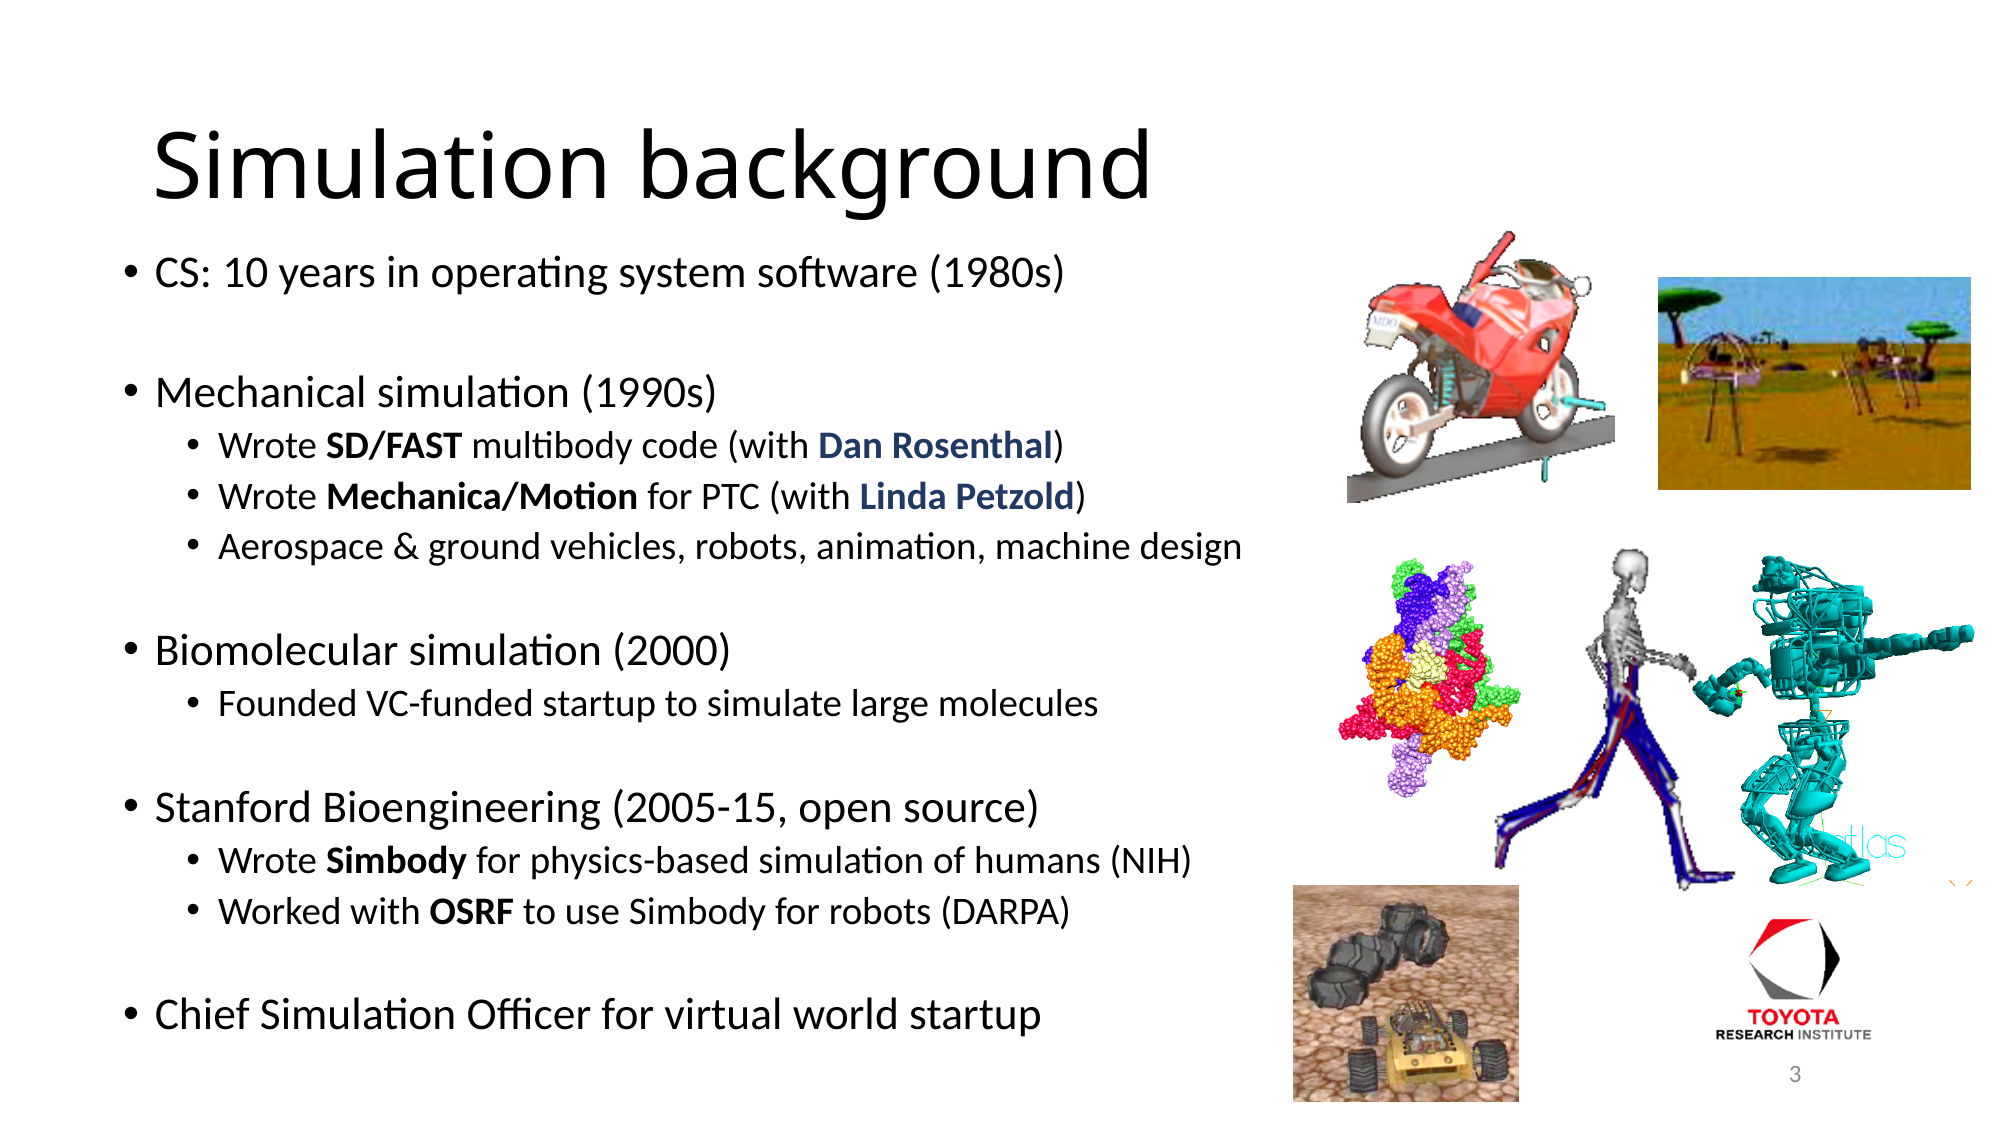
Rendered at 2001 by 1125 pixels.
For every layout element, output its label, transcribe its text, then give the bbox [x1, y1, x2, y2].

picture [1658, 277, 1971, 490]
picture [1834, 914, 1885, 1044]
title Simulation background [137, 59, 1863, 278]
picture [1347, 208, 1615, 503]
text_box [1334, 553, 1482, 799]
list CS: 10 years in operating system software (1980s) Mechanical simulation (1990s) Wrote SD/FAST multibody code (with Dan Rosenthal) Wrote Mechanica/Motion for PTC (with Linda Petzold) Aerospace & ground vehicles, robots, animation, machine design Biomolecular simulation (2000) Founded VC-funded startup to simulate large molecules Stanford Bioengineering (2005-15, open source) Wrote Simbody for physics-based simulation of humans (NIH) Worked with OSRF to use Simbody for robots (DARPA) Chief Simulation Officer for virtual world startup [108, 241, 1834, 1057]
picture [1293, 540, 1982, 1102]
slide_number 3 [1412, 1042, 1817, 1103]
